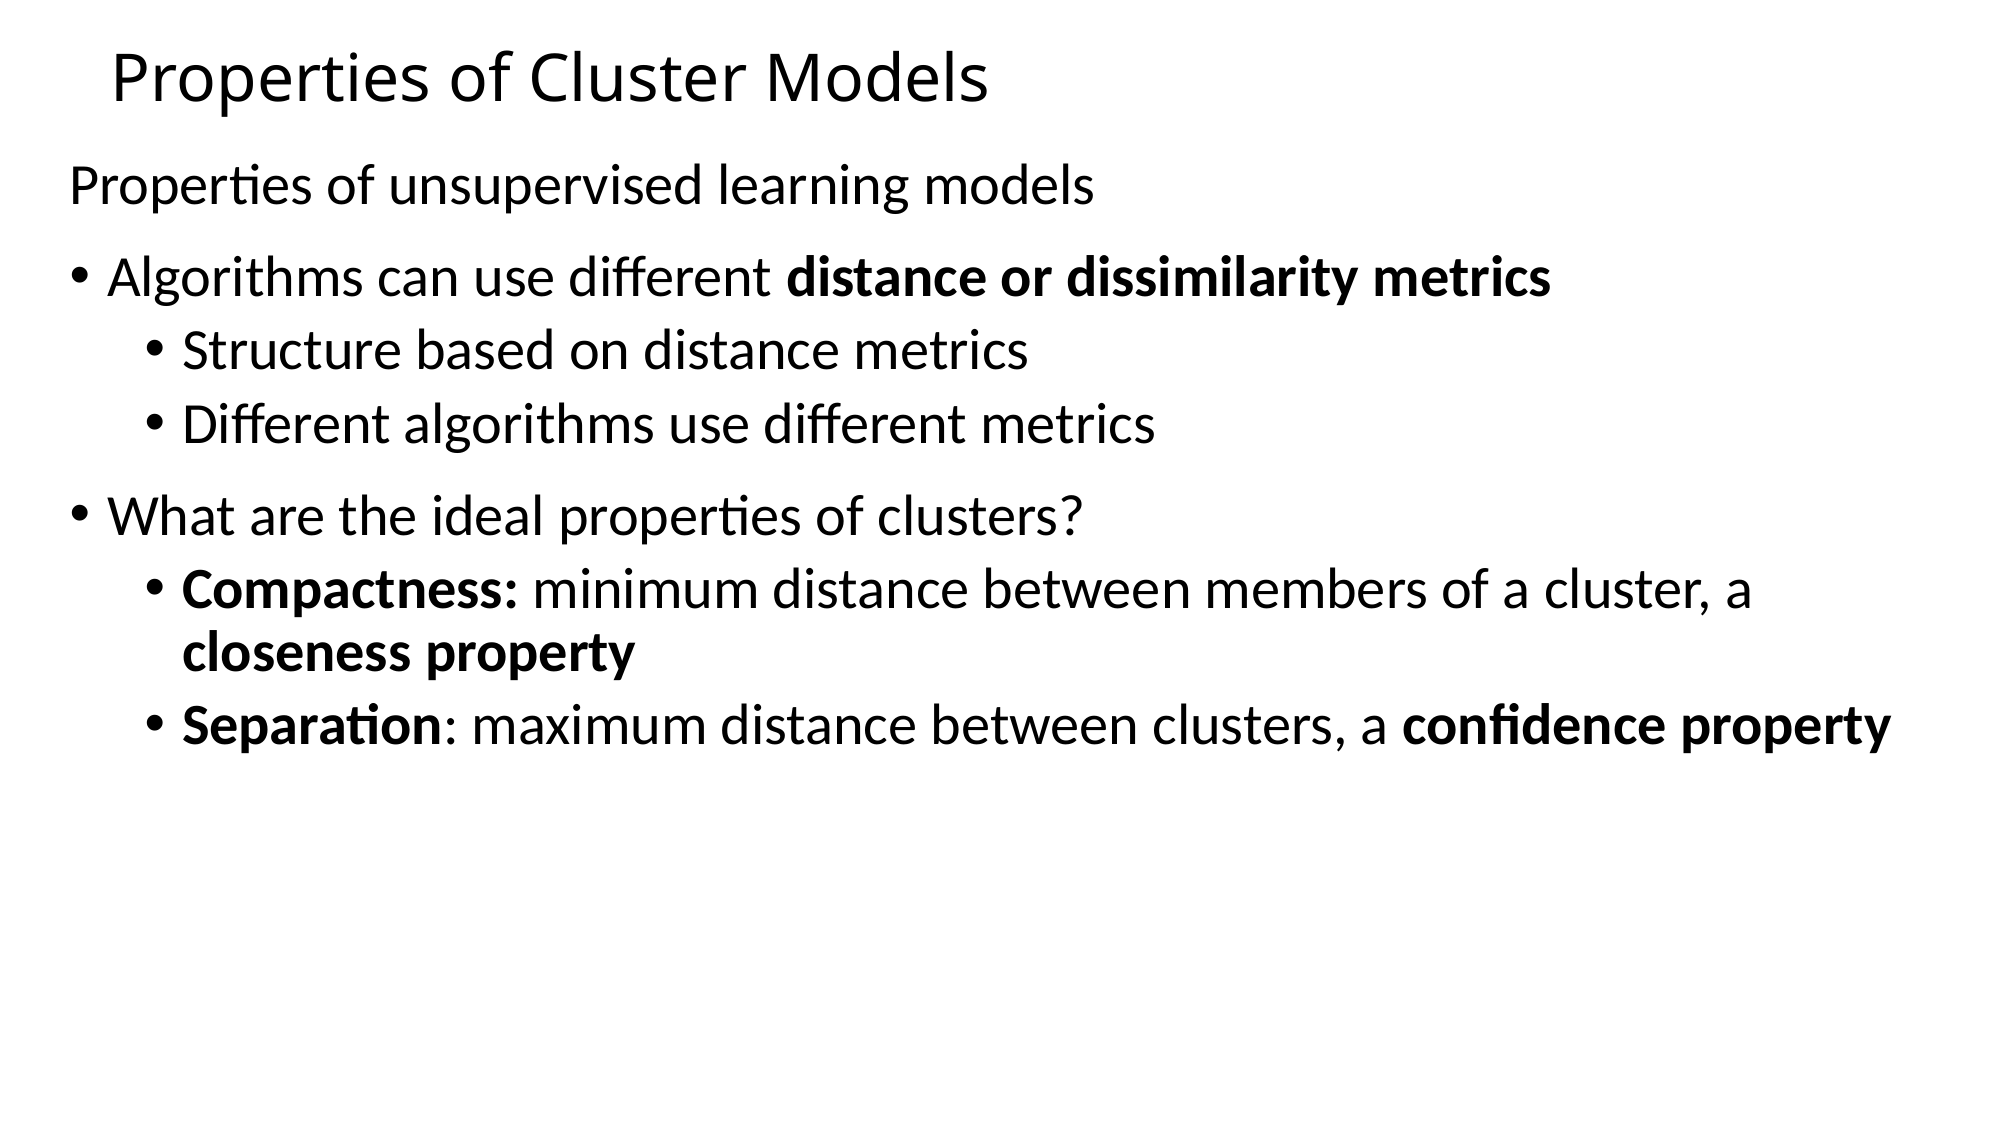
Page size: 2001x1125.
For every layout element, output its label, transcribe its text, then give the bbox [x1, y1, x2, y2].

title Properties of Cluster Models [95, 36, 1821, 124]
list Properties of unsupervised learning models Algorithms can use different distance or dissimilarity metrics Structure based on distance metrics Different algorithms use different metrics What are the ideal properties of clusters? Compactness: minimum distance between members of a cluster, a closeness property Separation: maximum distance between clusters, a confidence property [54, 146, 1946, 1015]
